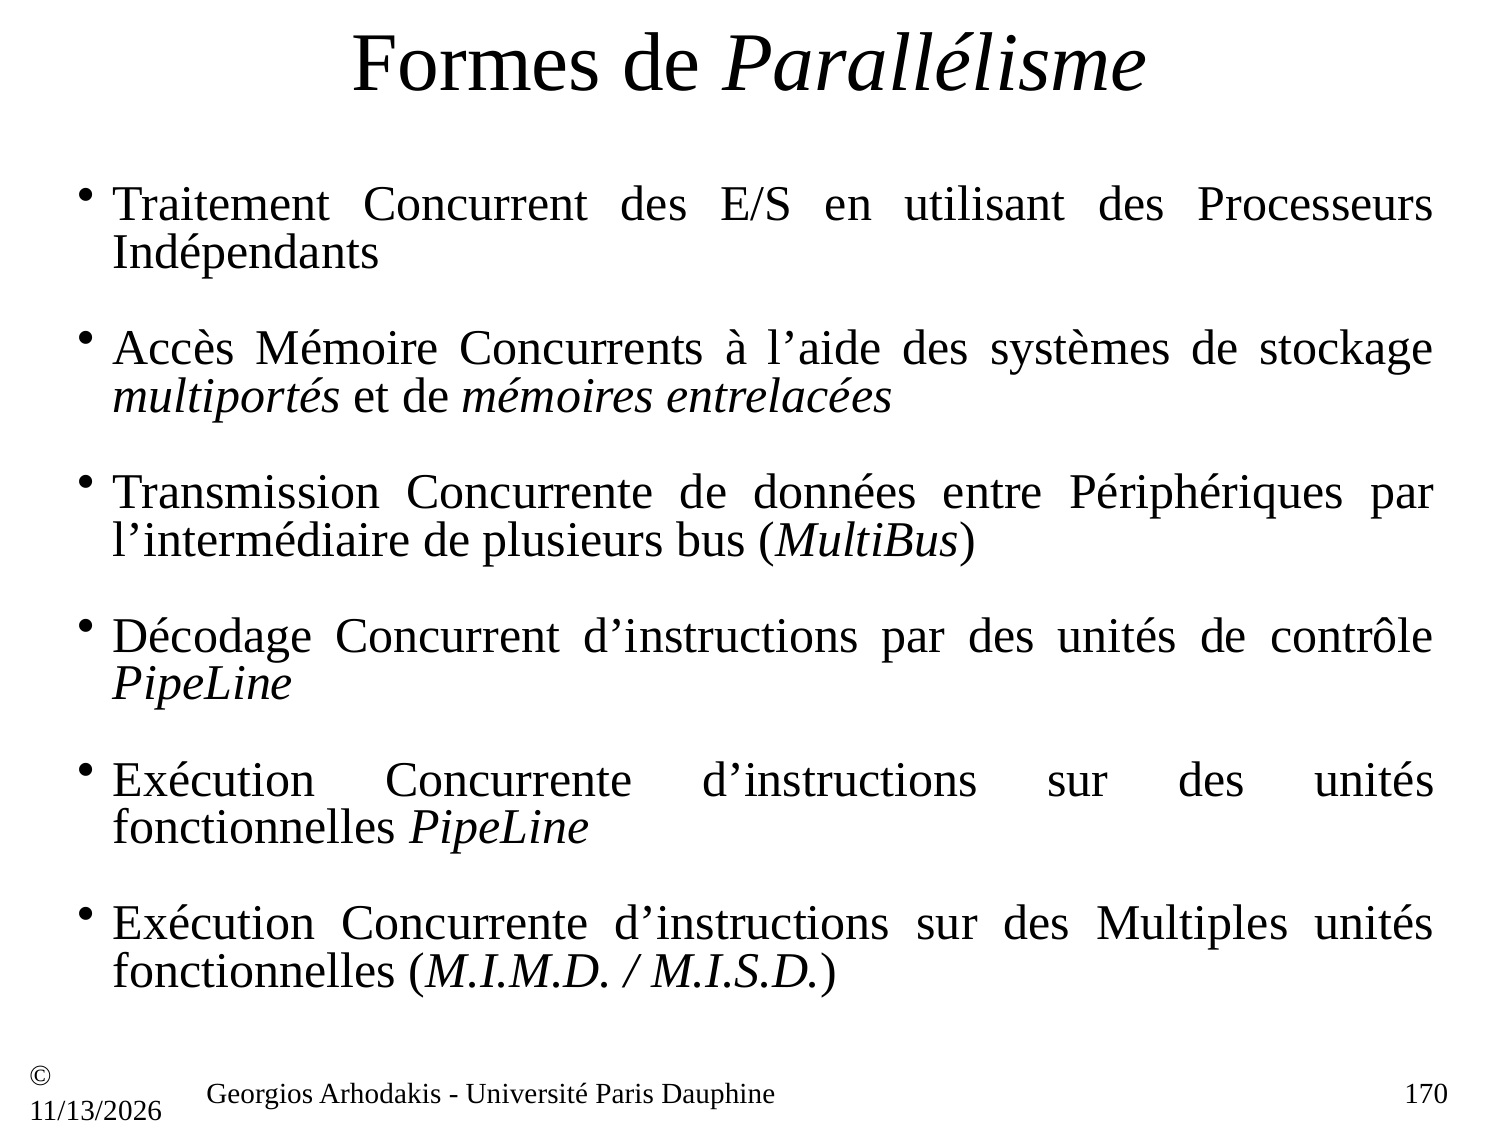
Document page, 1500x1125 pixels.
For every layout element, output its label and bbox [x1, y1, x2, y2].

slide_number [1298, 1074, 1449, 1110]
slide_number [29, 1056, 192, 1125]
text_box [62, 174, 1450, 1005]
footer [206, 1074, 1232, 1110]
title [112, 0, 1388, 159]
